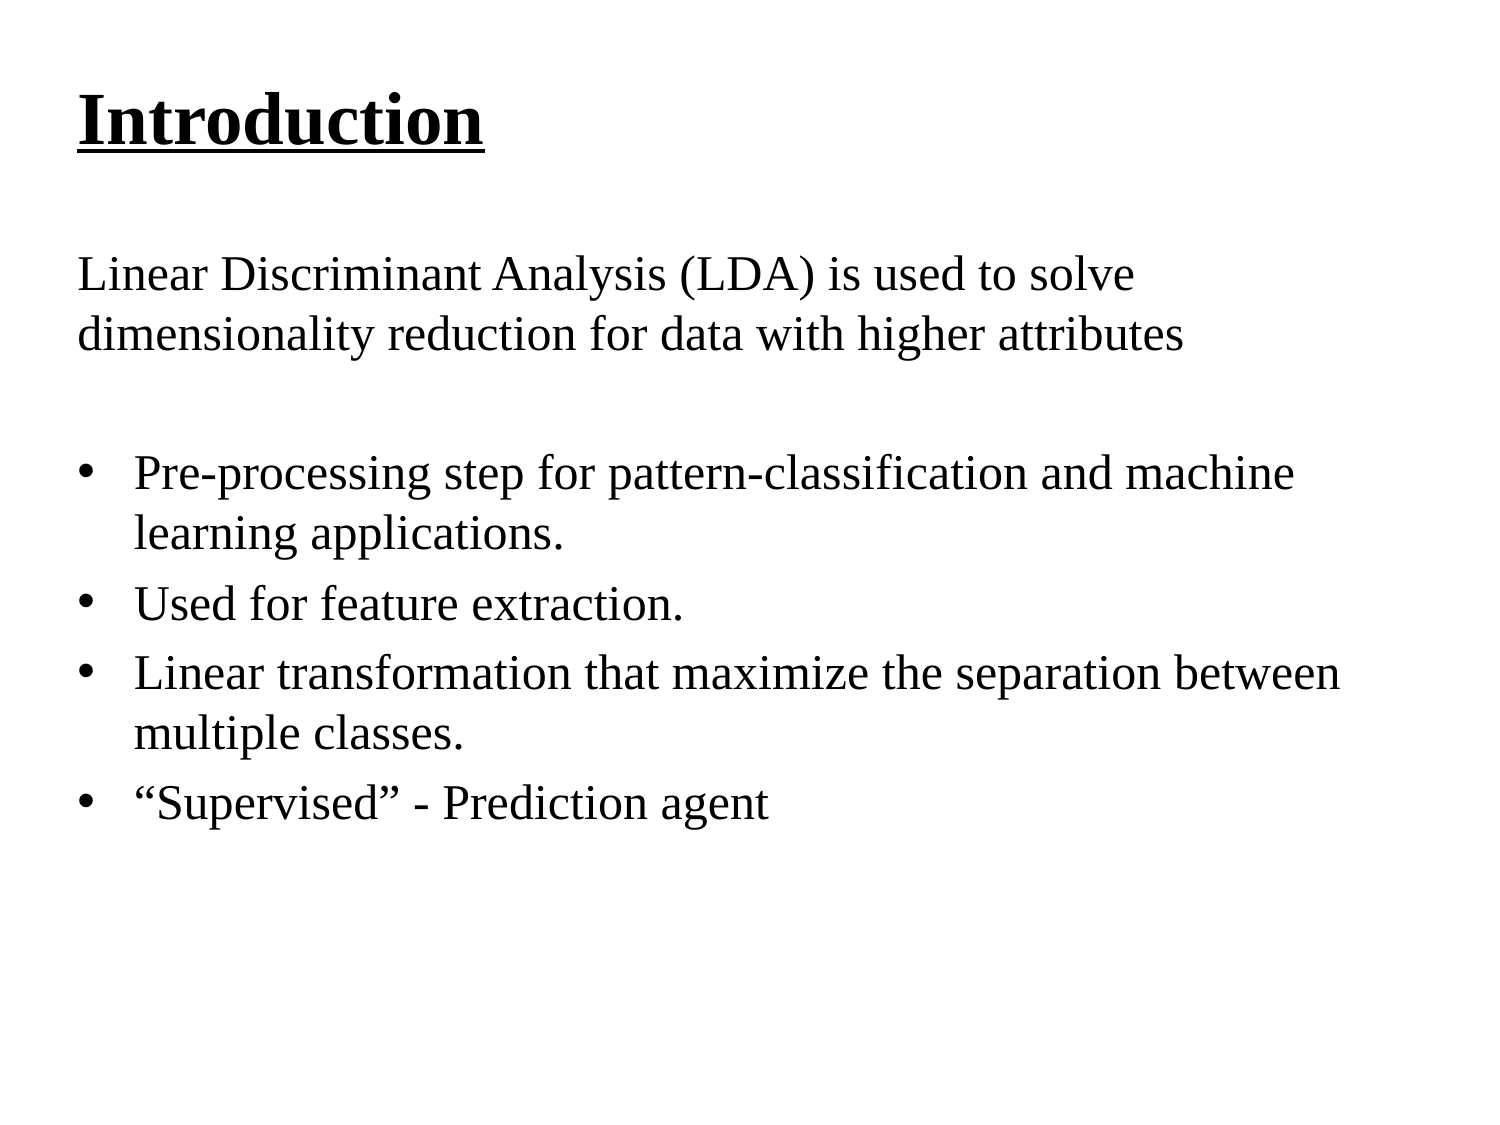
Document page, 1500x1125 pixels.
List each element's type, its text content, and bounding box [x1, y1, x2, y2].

list Introduction Linear Discriminant Analysis (LDA) is used to solve dimensionality reduction for data with higher attributes Pre-processing step for pattern-classification and machine learning applications. Used for feature extraction. Linear transformation that maximize the separation between multiple classes. “Supervised” - Prediction agent [62, 62, 1413, 1088]
